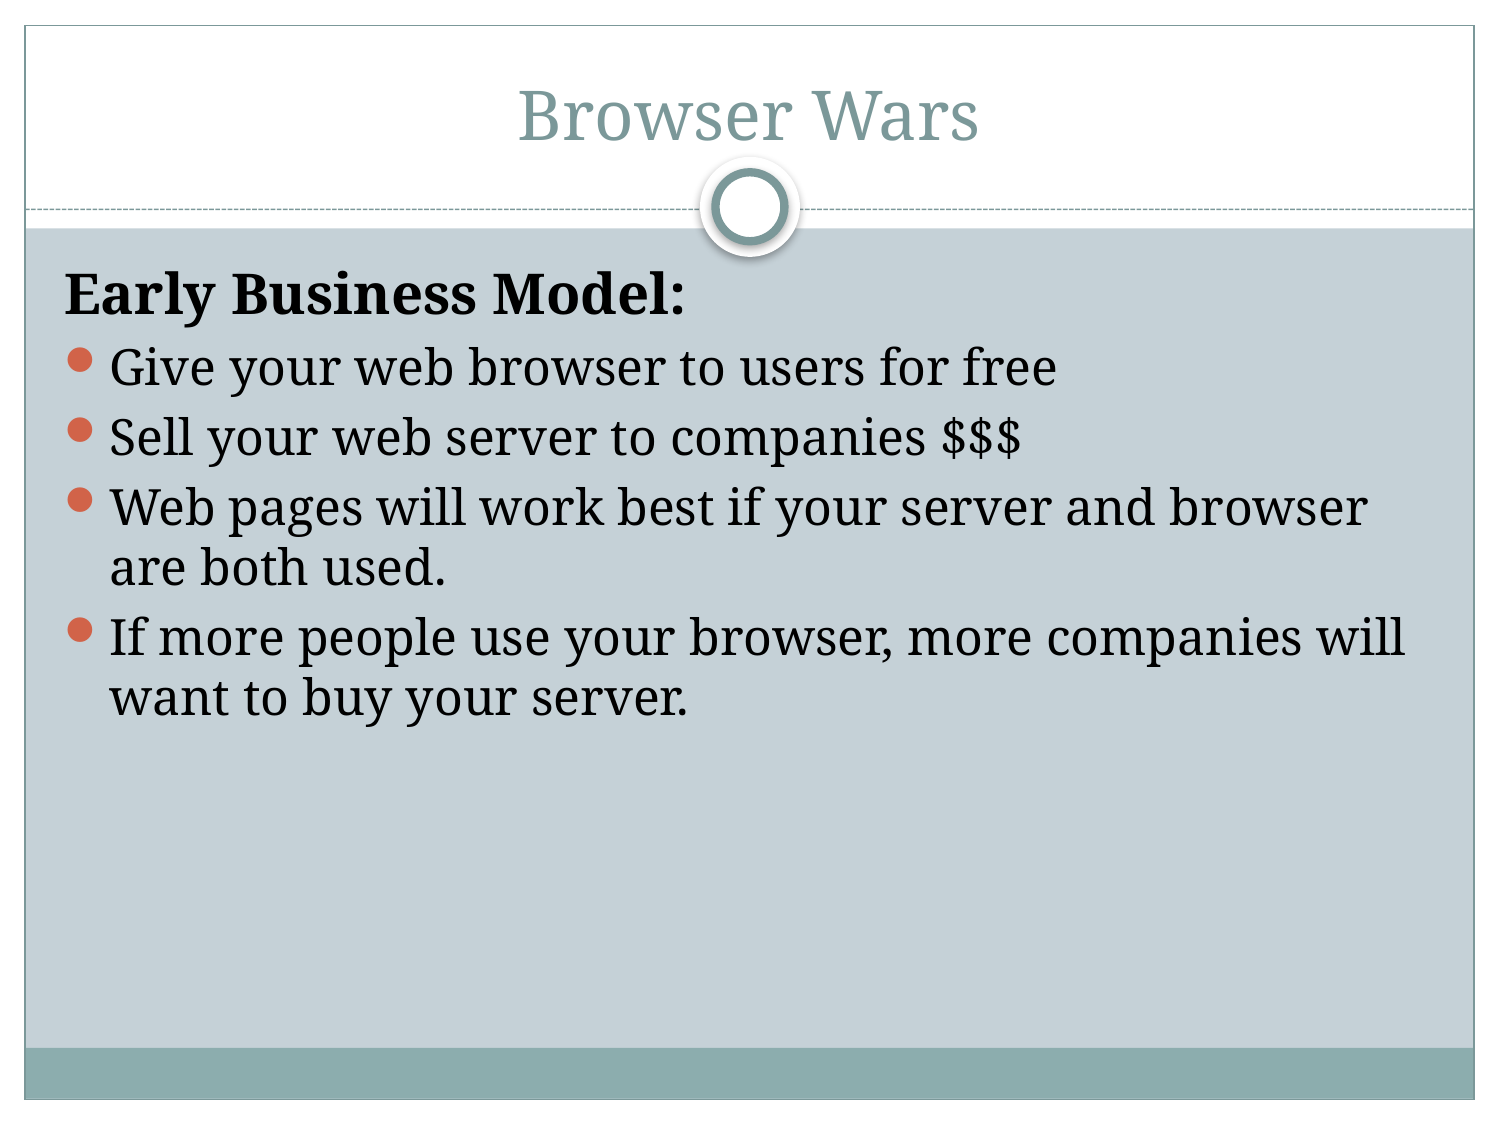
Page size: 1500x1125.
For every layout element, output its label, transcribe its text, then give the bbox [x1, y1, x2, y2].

title Browser Wars [49, 37, 1450, 162]
list Early Business Model: Give your web browser to users for free Sell your web server to companies $$$ Web pages will work best if your server and browser are both used. If more people use your browser, more companies will want to buy your server. [49, 250, 1445, 1001]
